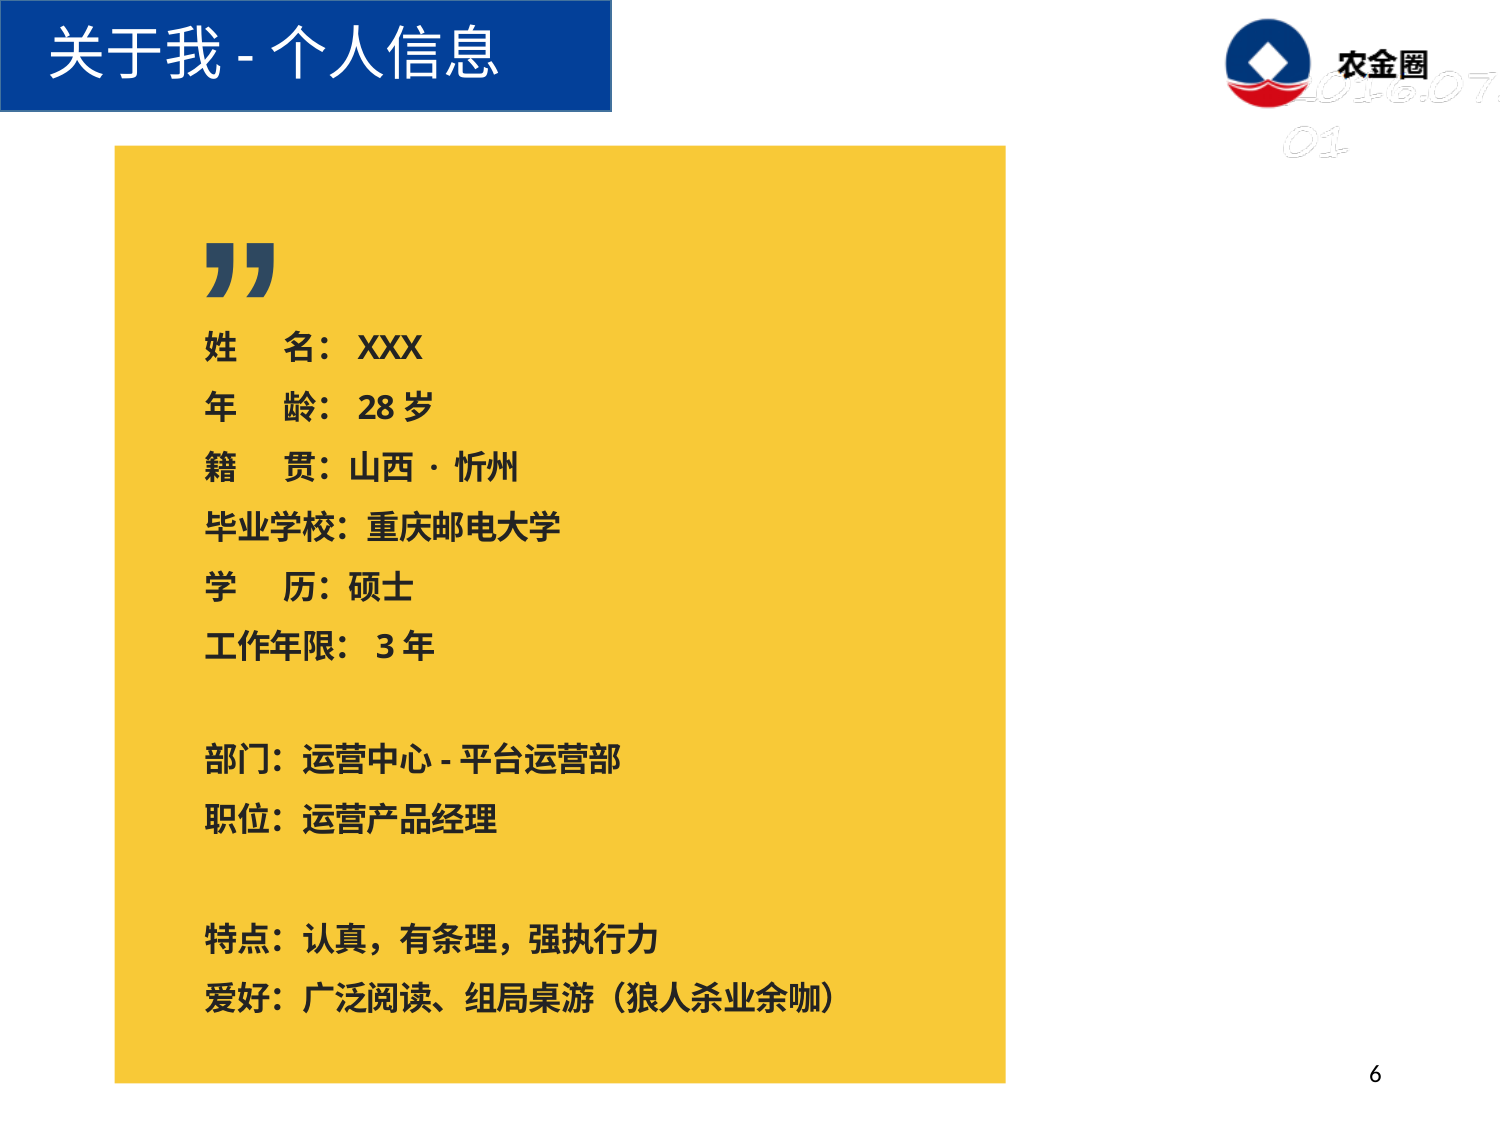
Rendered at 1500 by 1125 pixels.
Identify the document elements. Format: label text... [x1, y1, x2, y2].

slide_number 6 [1059, 1042, 1397, 1103]
text_box 姓 名：XXX 年 龄：28岁 籍 贯：山西 · 忻州 毕业学校：重庆邮电大学 学 历：硕士 工作年限：3年 部门：运营中心-平台运营部 职位：运营产品经理 特点：认真，有条理，强执行力 爱好：广泛阅读、组局桌游（狼人杀业余咖） [190, 298, 1201, 1025]
picture [1210, 8, 1500, 169]
text_box 关于我-个人信息 [32, 8, 592, 94]
text_box [113, 145, 1007, 1084]
text_box [0, 0, 612, 112]
text_box ” [177, 176, 238, 651]
